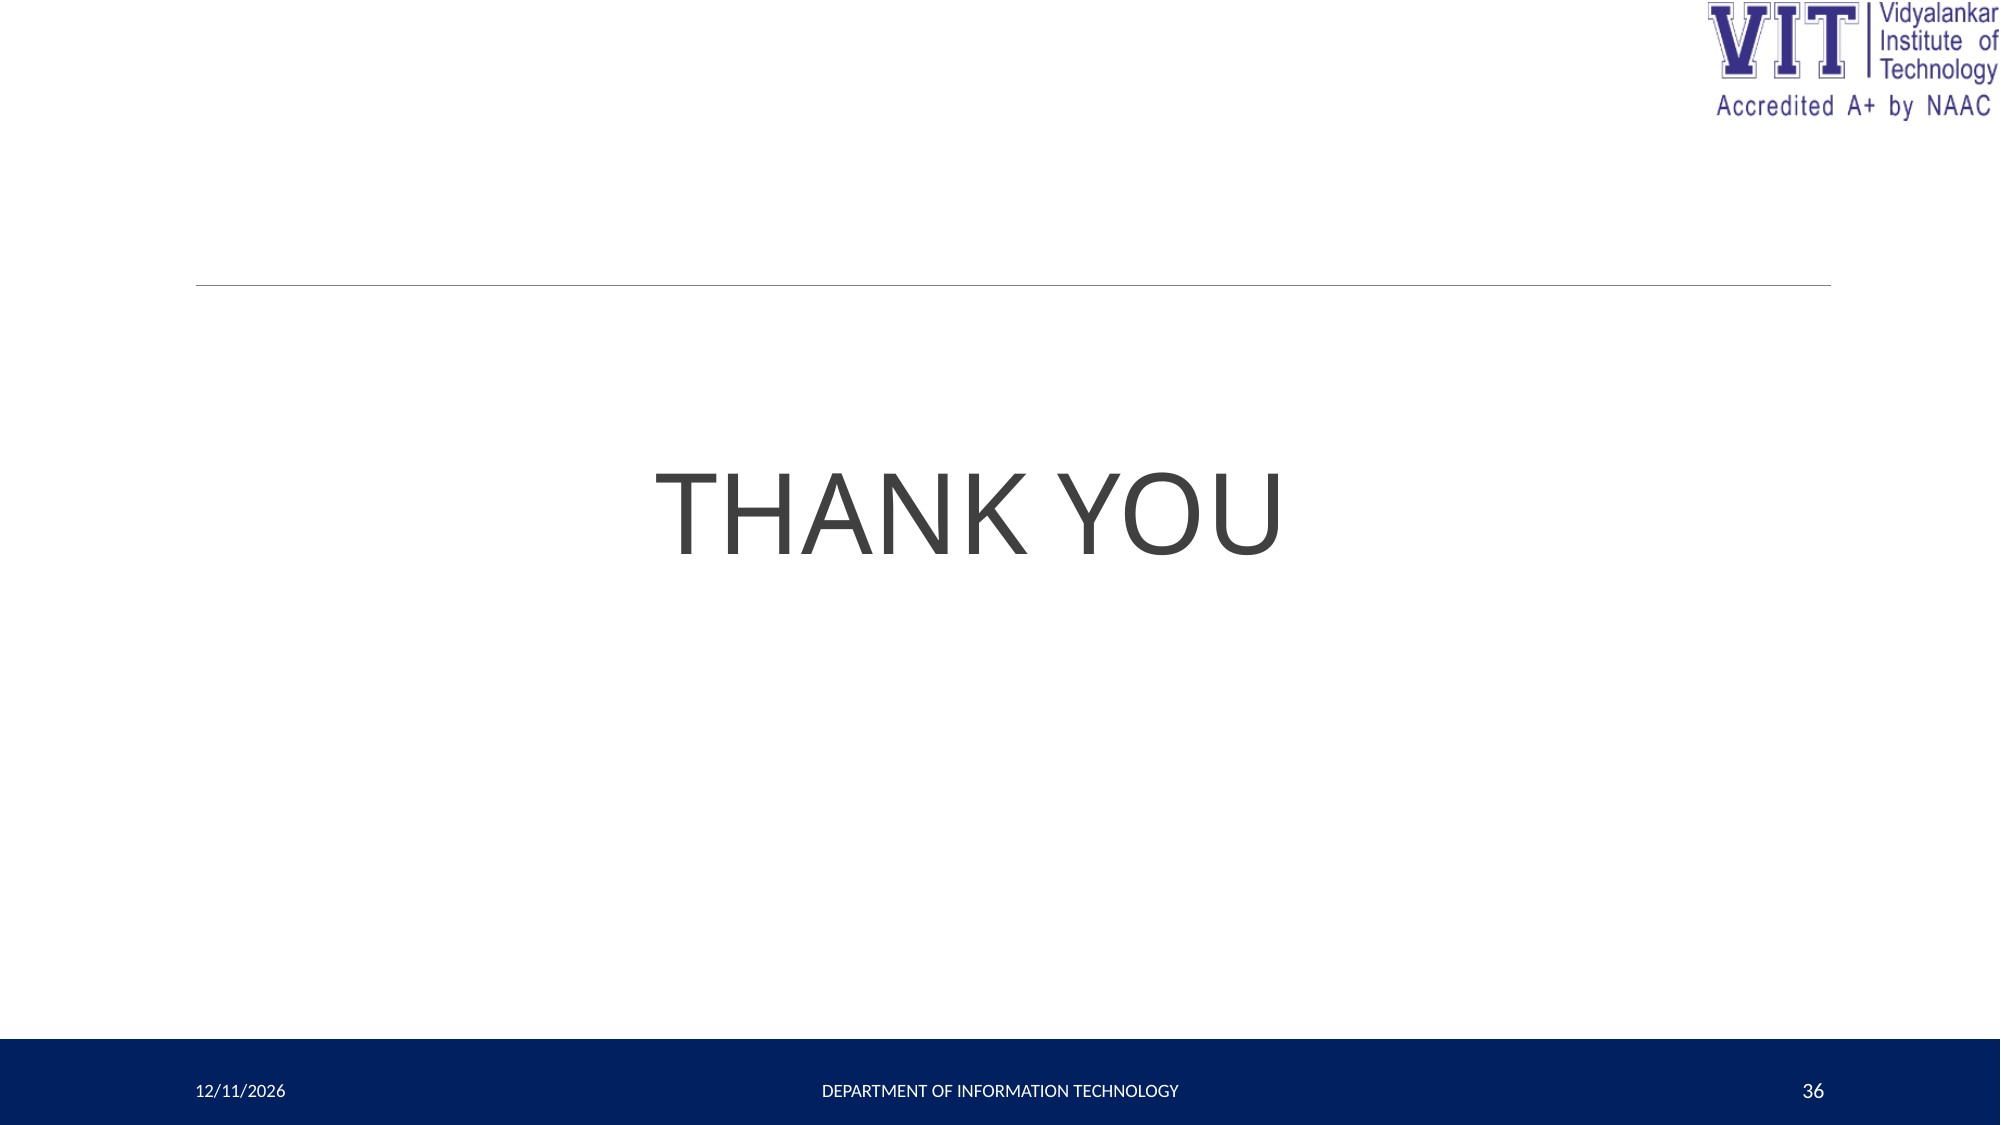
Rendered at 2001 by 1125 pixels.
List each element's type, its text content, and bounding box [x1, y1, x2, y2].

list THANK YOU [180, 302, 1830, 963]
slide_number 36 [1624, 1059, 1840, 1120]
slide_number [180, 1059, 586, 1120]
picture [1708, 2, 1999, 121]
footer Department of Information Technology [604, 1059, 1396, 1120]
